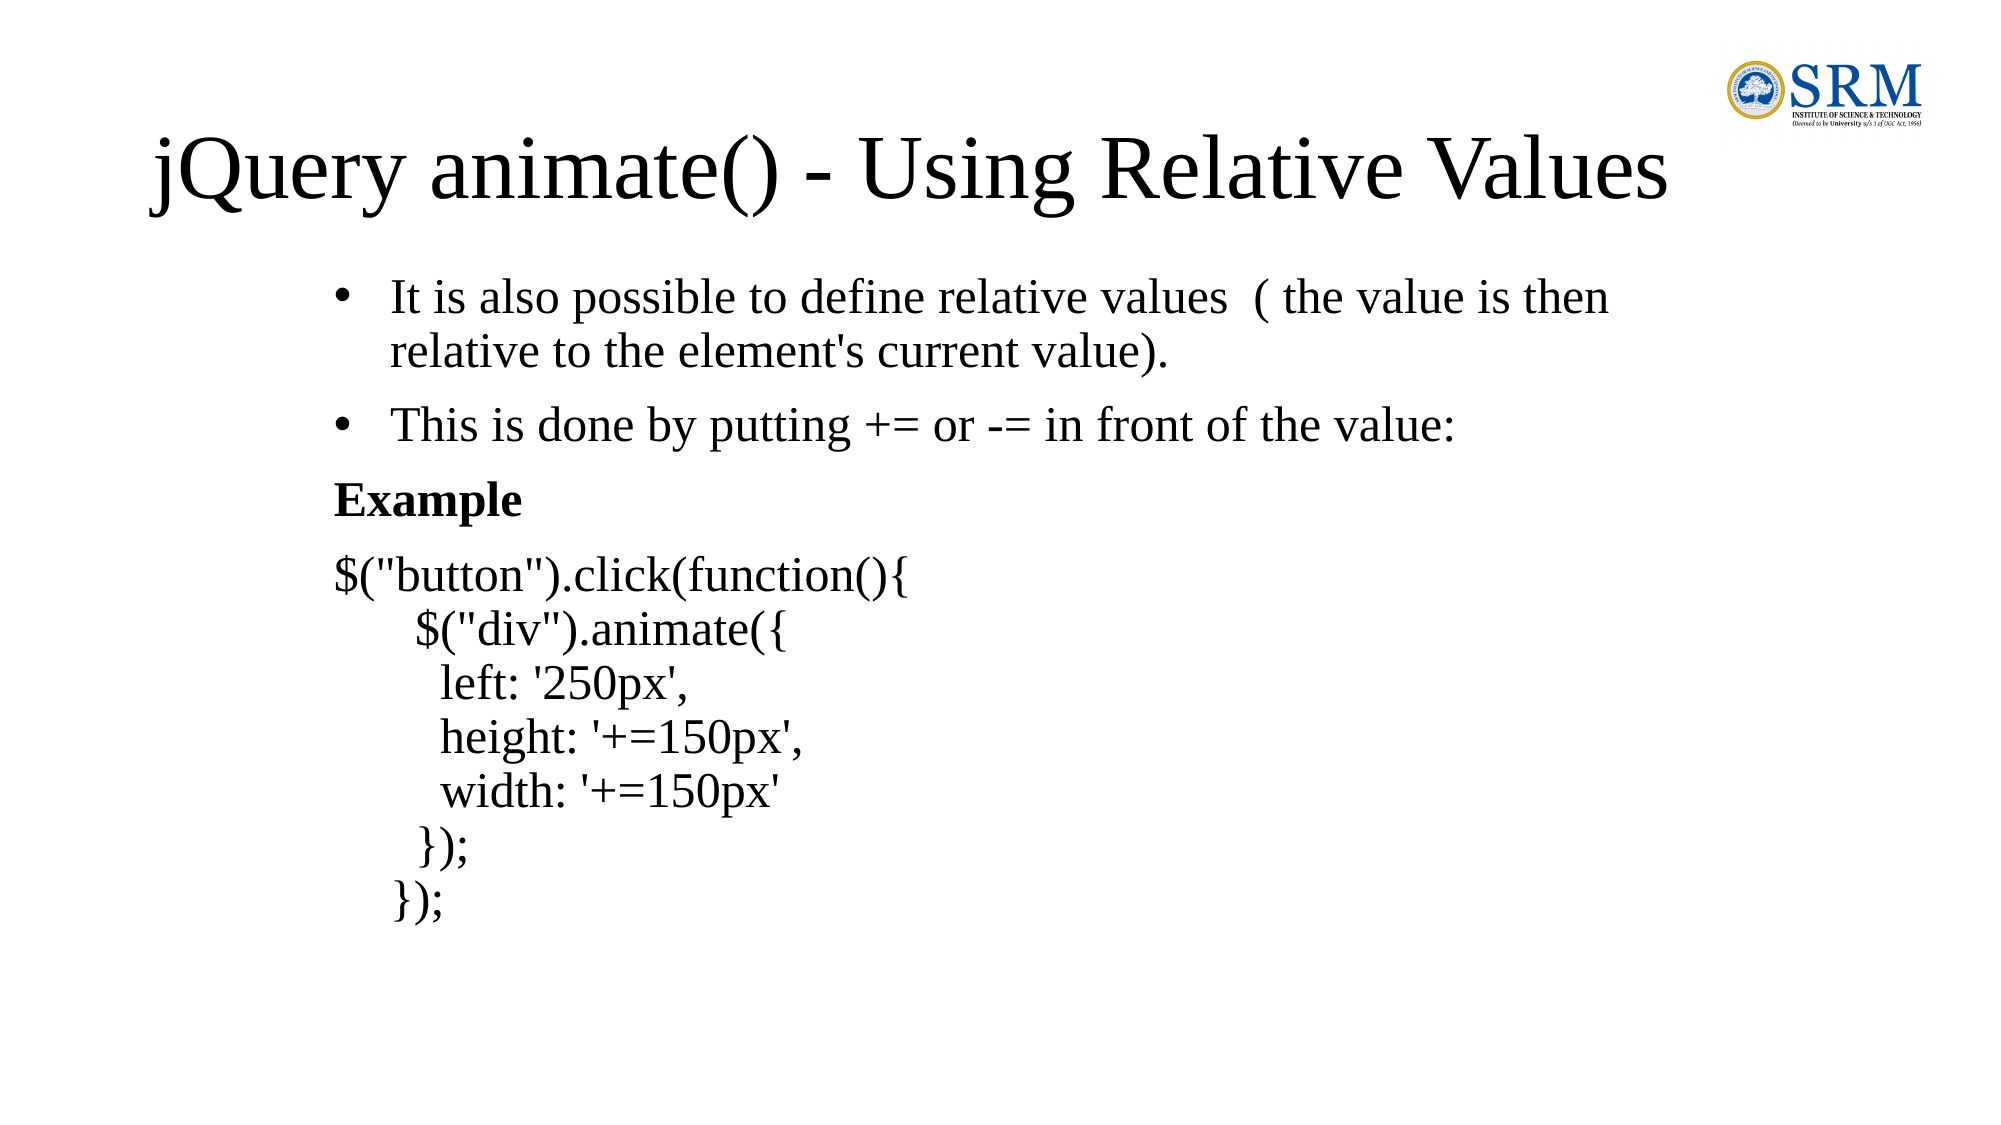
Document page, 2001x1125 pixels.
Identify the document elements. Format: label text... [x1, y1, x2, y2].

title jQuery animate() - Using Relative Values [137, 59, 1863, 278]
picture [1723, 37, 1926, 151]
list It is also possible to define relative values ( the value is then relative to the element's current value). This is done by putting += or -= in front of the value: Example $("button").click(function(){ $("div").animate({ left: '250px', height: '+=150px', width: '+=150px' }); }); [300, 262, 1713, 1038]
